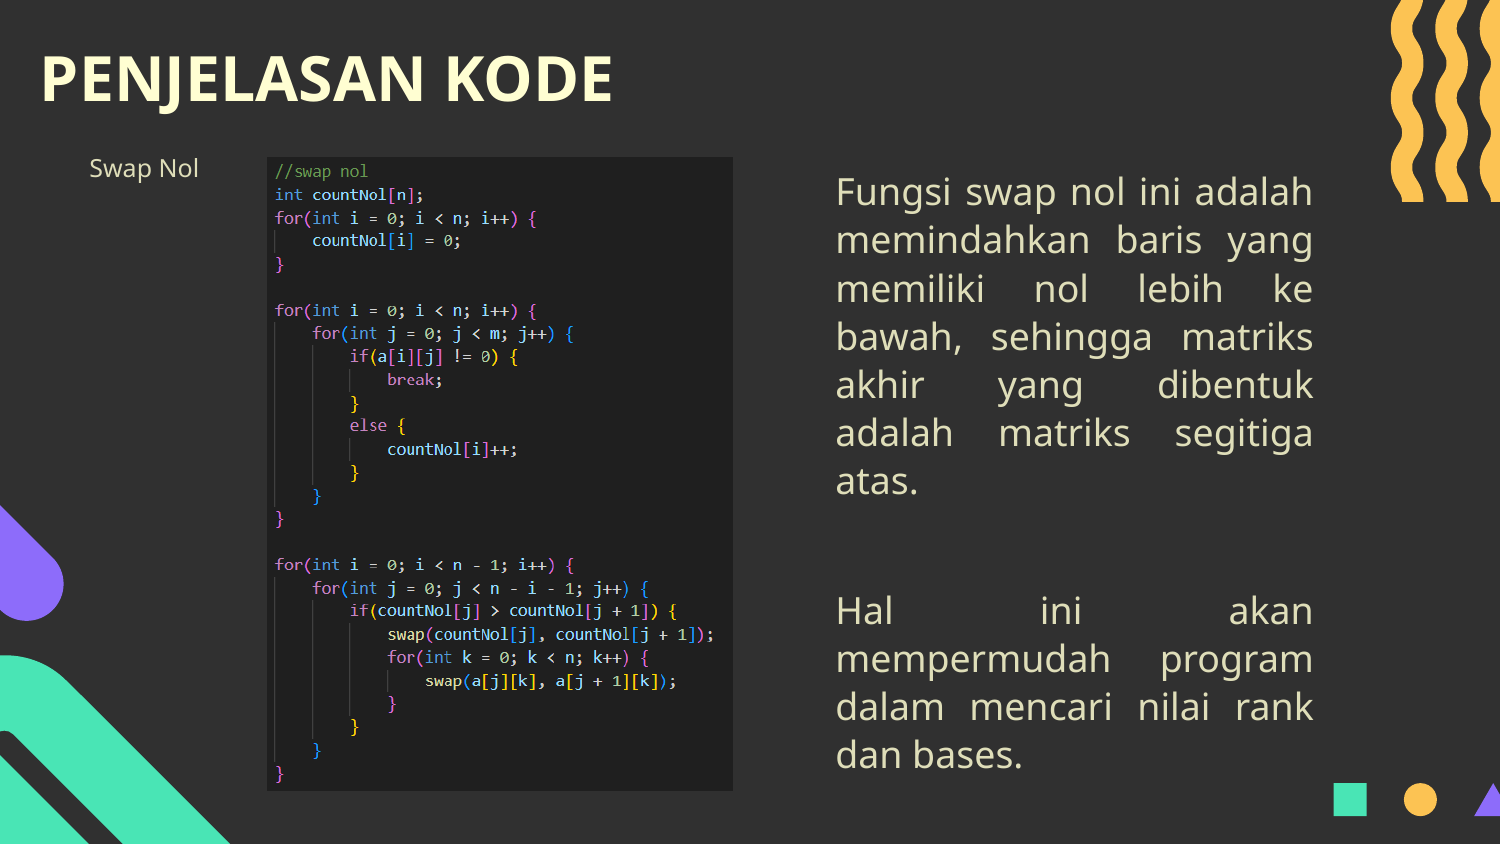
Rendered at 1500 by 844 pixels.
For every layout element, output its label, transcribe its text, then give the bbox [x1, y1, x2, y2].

text_box PENJELASAN KODE [25, 24, 1289, 118]
picture [267, 157, 734, 791]
text_box Swap Nol [59, 137, 1160, 228]
